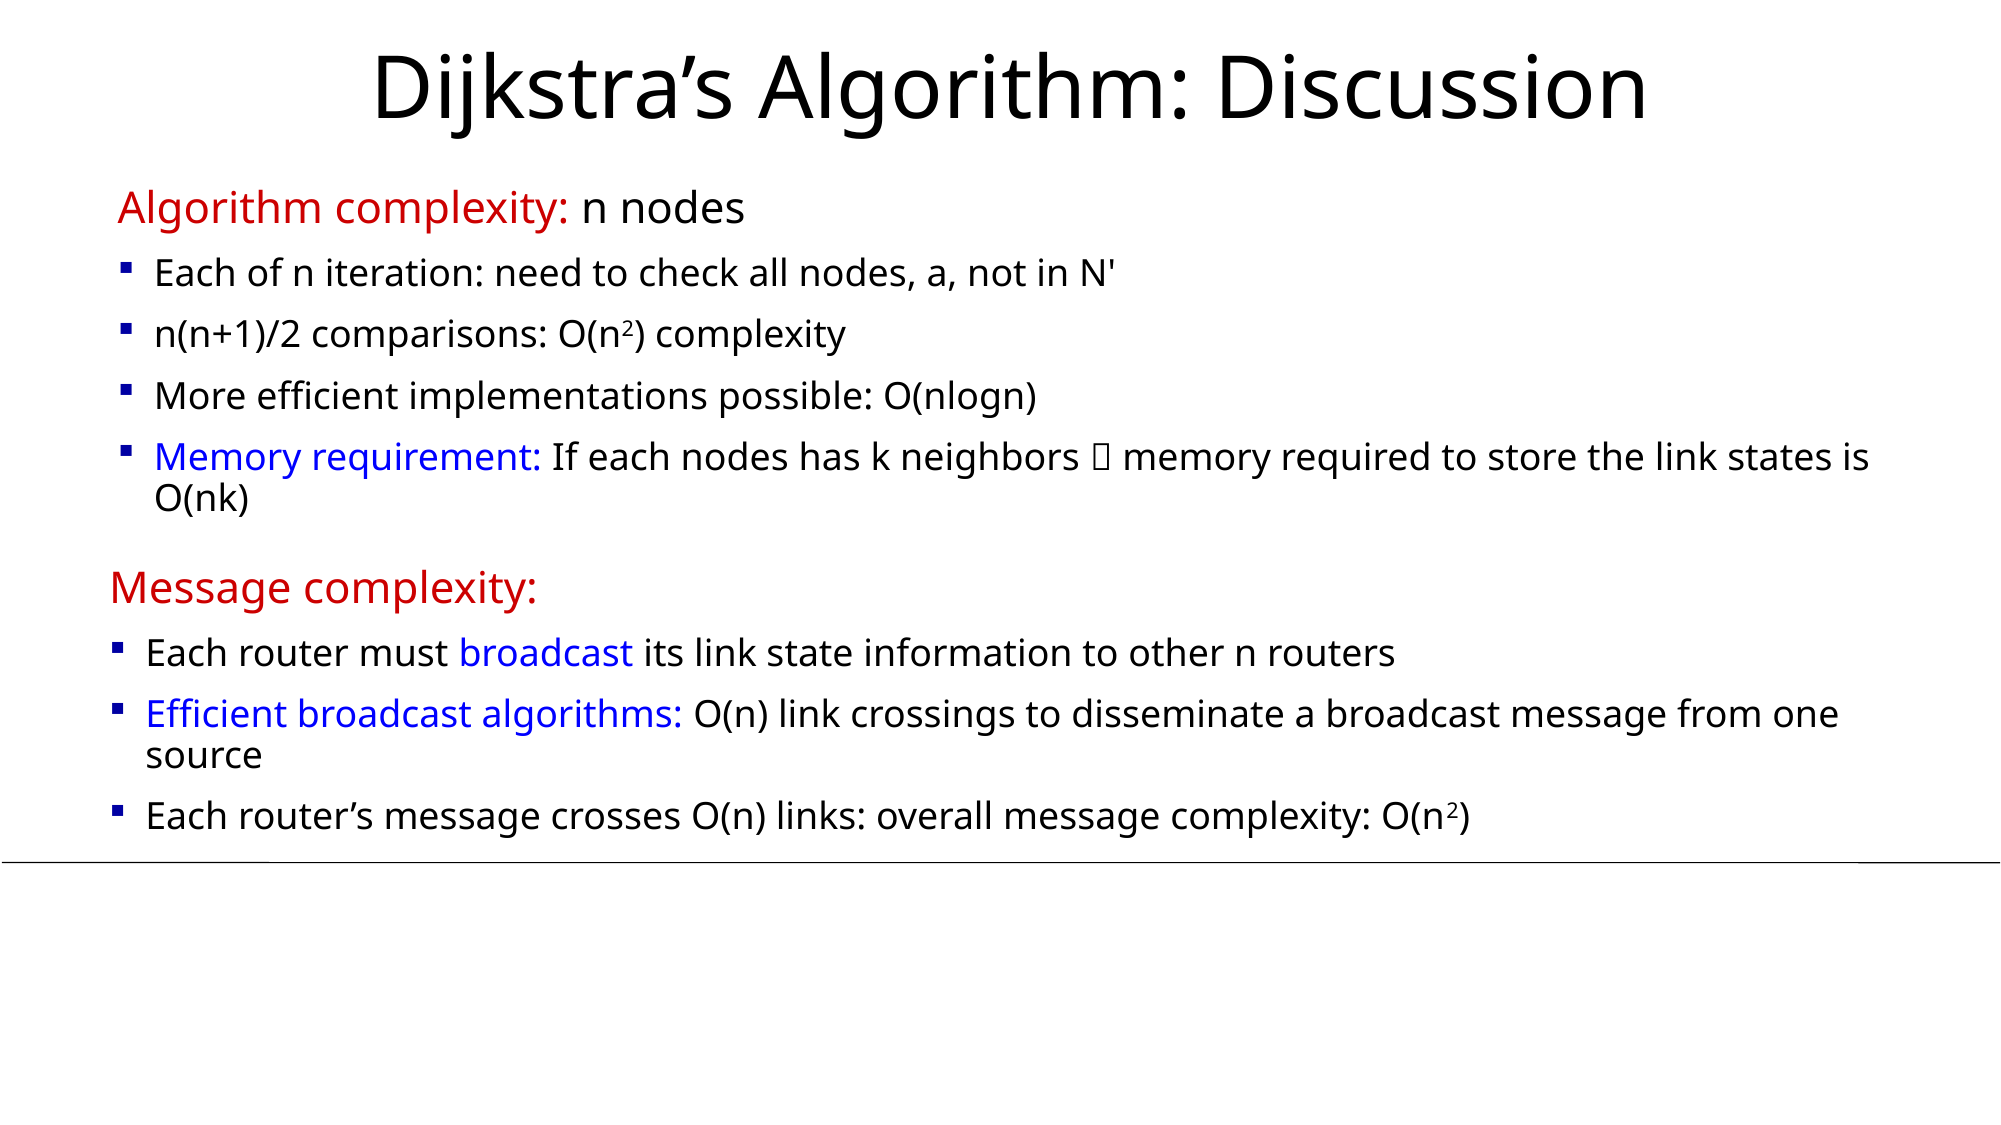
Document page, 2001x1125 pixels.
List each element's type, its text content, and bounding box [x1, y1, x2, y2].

text_box Algorithm complexity: n nodes Each of n iteration: need to check all nodes, a, not in N' n(n+1)/2 comparisons: O(n2) complexity More efficient implementations possible: O(nlogn) Memory requirement: If each nodes has k neighbors  memory required to store the link states is O(nk) [84, 180, 1908, 560]
title Dijkstra’s Algorithm: Discussion [355, 34, 1732, 145]
text_box Message complexity: Each router must broadcast its link state information to other n routers Efficient broadcast algorithms: O(n) link crossings to disseminate a broadcast message from one source Each router’s message crosses O(n) links: overall message complexity: O(n2) [76, 560, 1908, 848]
